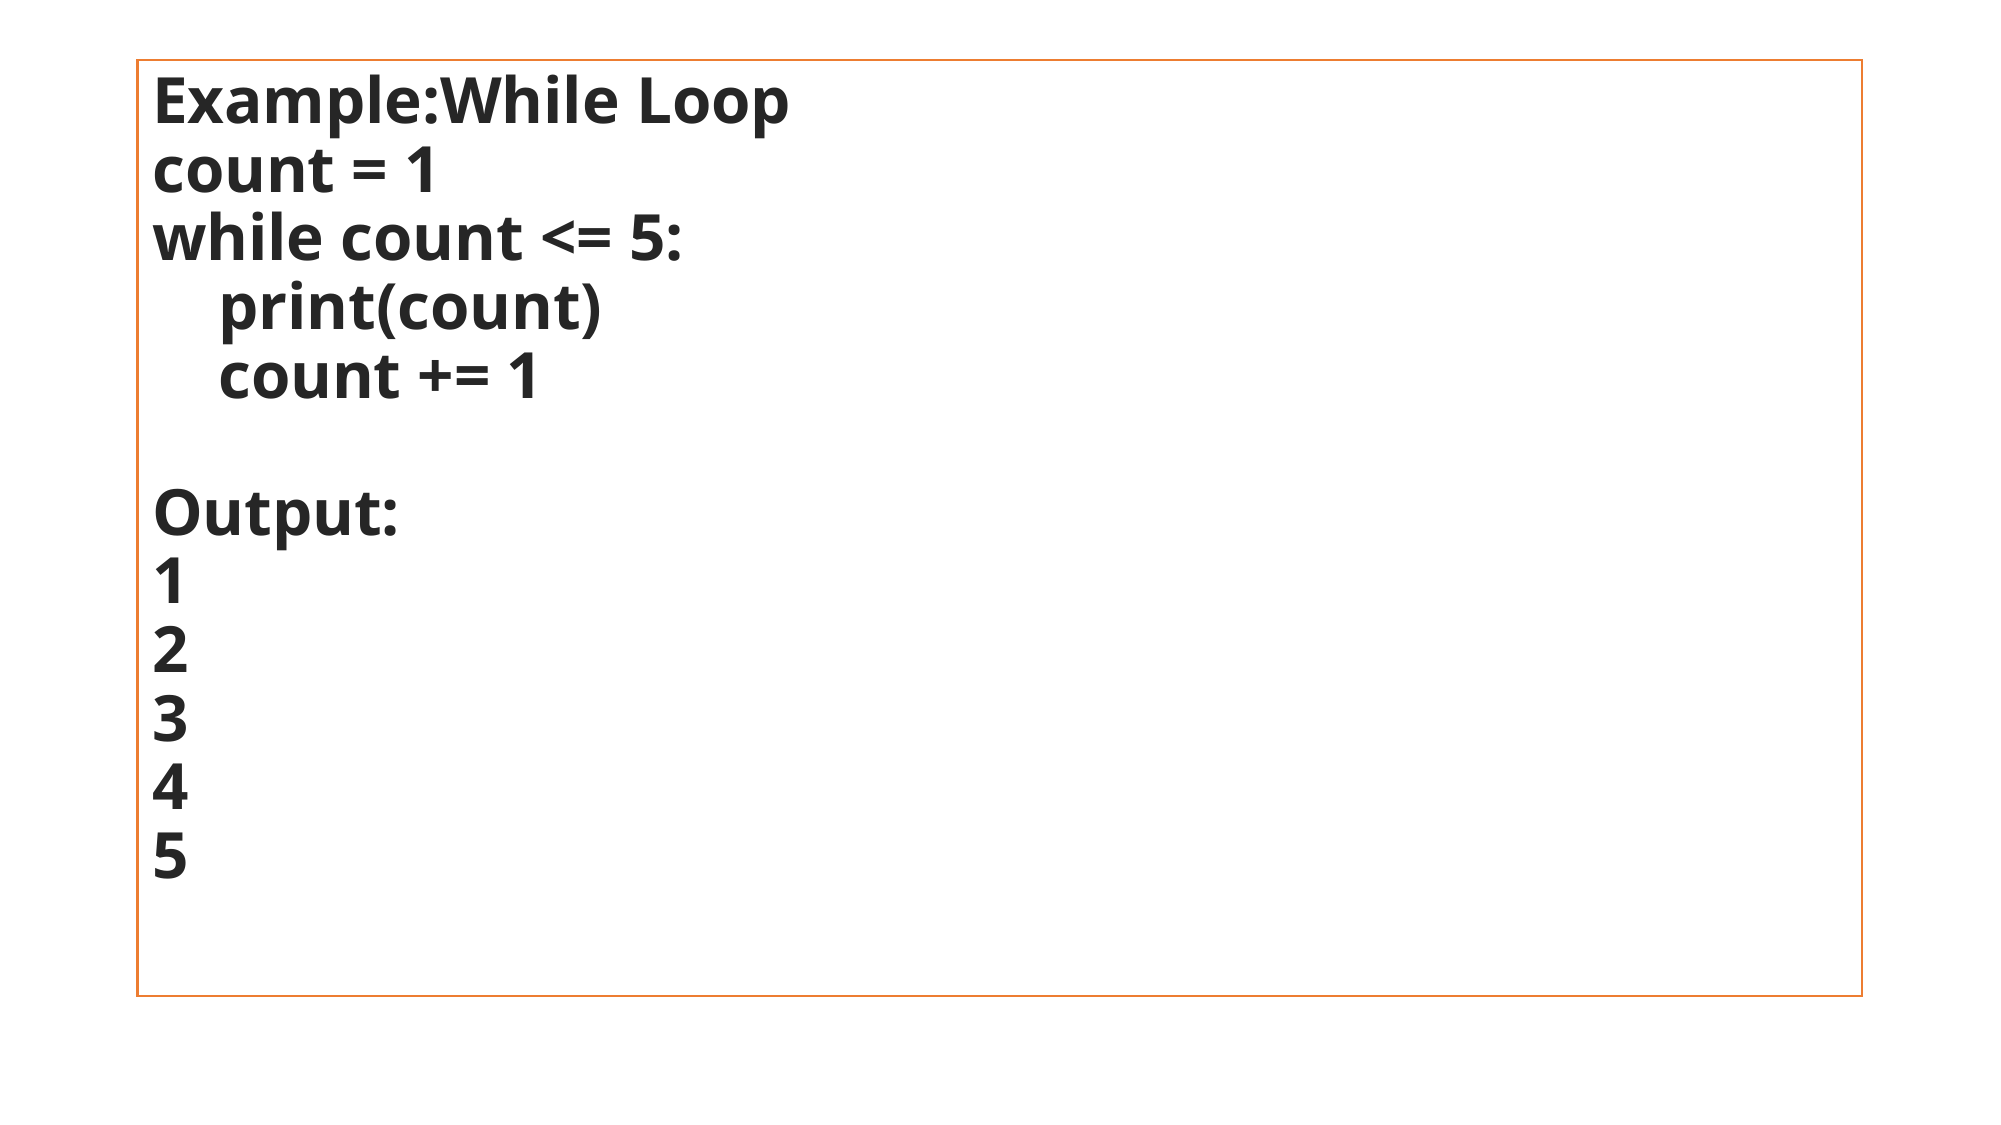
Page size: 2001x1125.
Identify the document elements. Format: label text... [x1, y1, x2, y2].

title Example:While Loop count = 1 while count <= 5: print(count) count += 1 Output: 1 2 3 4 5 [136, 59, 1863, 997]
